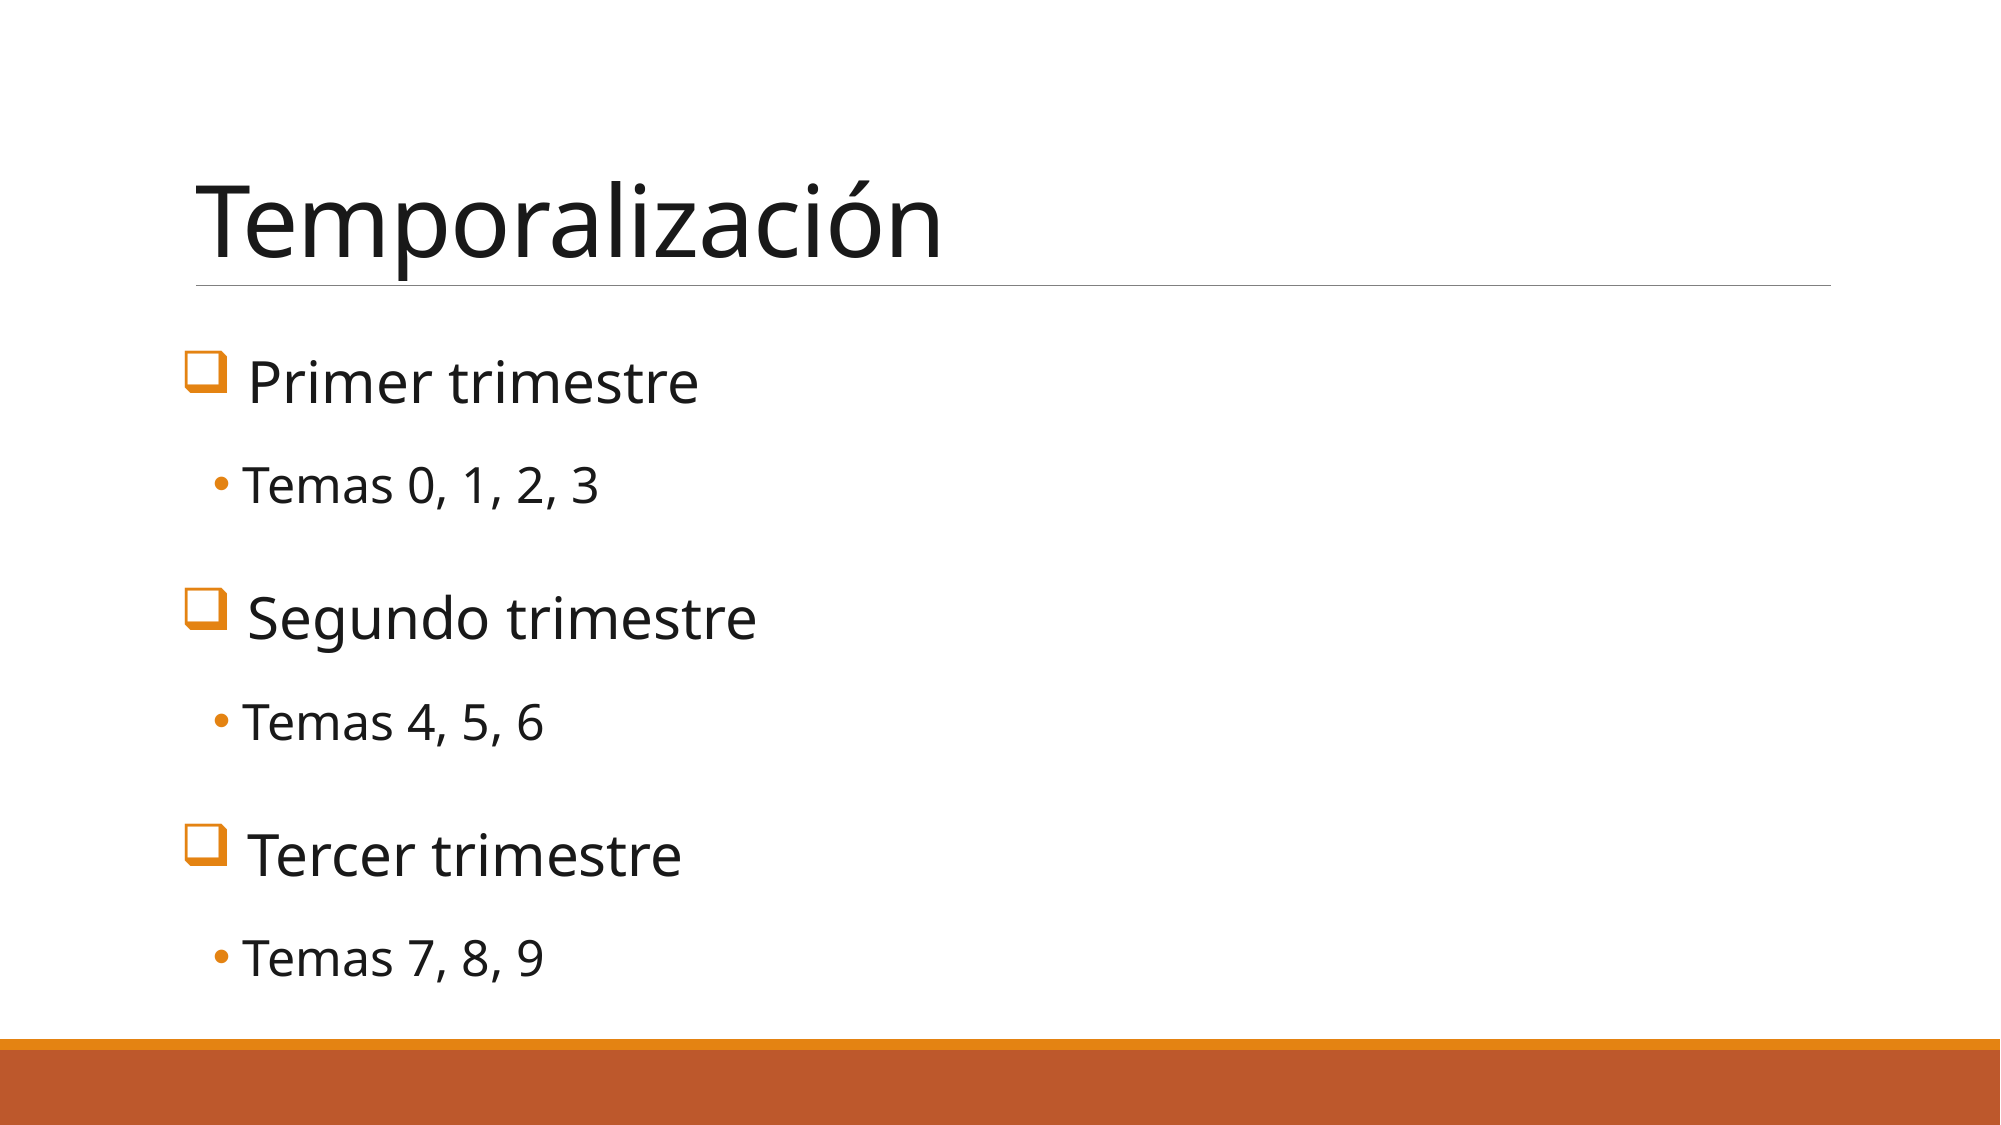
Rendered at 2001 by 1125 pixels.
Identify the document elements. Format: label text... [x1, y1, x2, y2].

title Temporalización [180, 47, 1830, 285]
list Primer trimestre Temas 0, 1, 2, 3 Segundo trimestre Temas 4, 5, 6 Tercer trimestre Temas 7, 8, 9 [180, 302, 1830, 1058]
